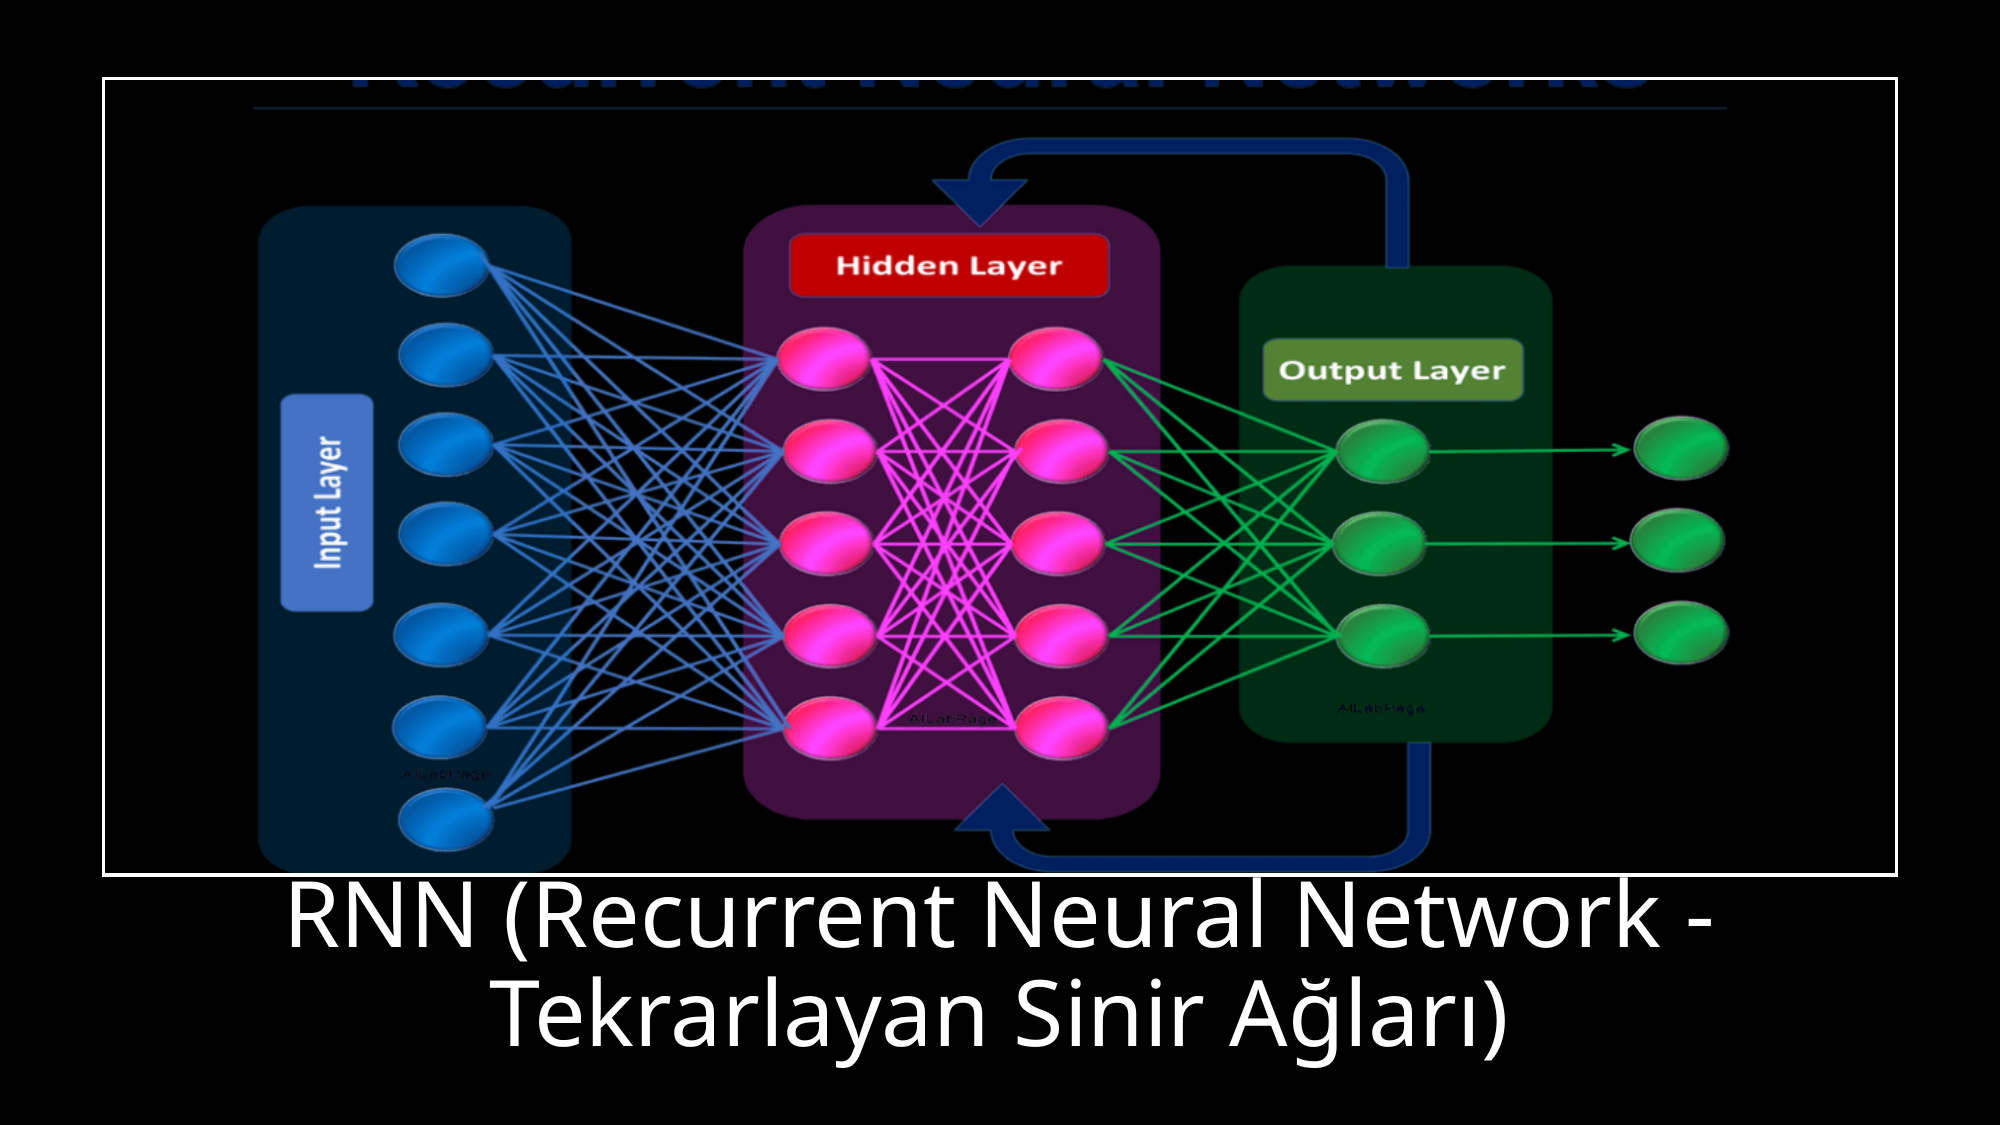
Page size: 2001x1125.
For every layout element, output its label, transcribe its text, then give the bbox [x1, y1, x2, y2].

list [104, 79, 1896, 874]
title RNN (Recurrent Neural Network - Tekrarlayan Sinir Ağları) [105, 914, 1895, 1020]
